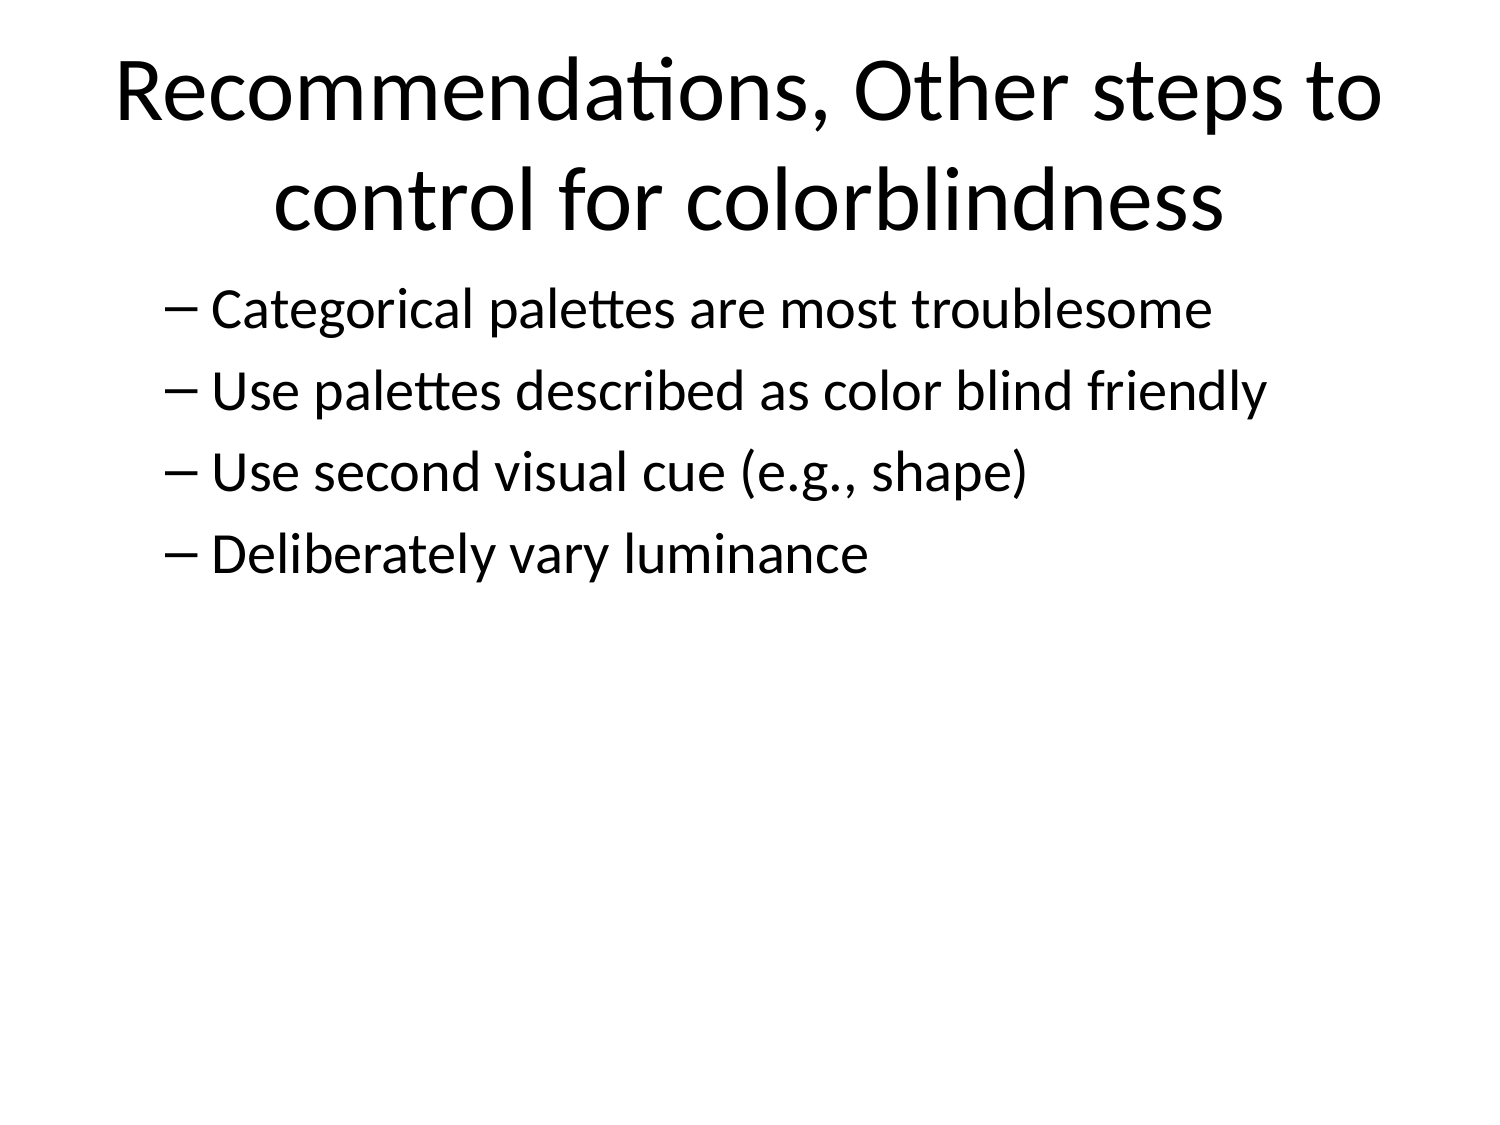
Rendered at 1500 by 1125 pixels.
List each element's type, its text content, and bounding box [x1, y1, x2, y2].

title Recommendations, Other steps to control for colorblindness [75, 45, 1425, 233]
list Categorical palettes are most troublesome Use palettes described as color blind friendly Use second visual cue (e.g., shape) Deliberately vary luminance [75, 262, 1425, 1005]
